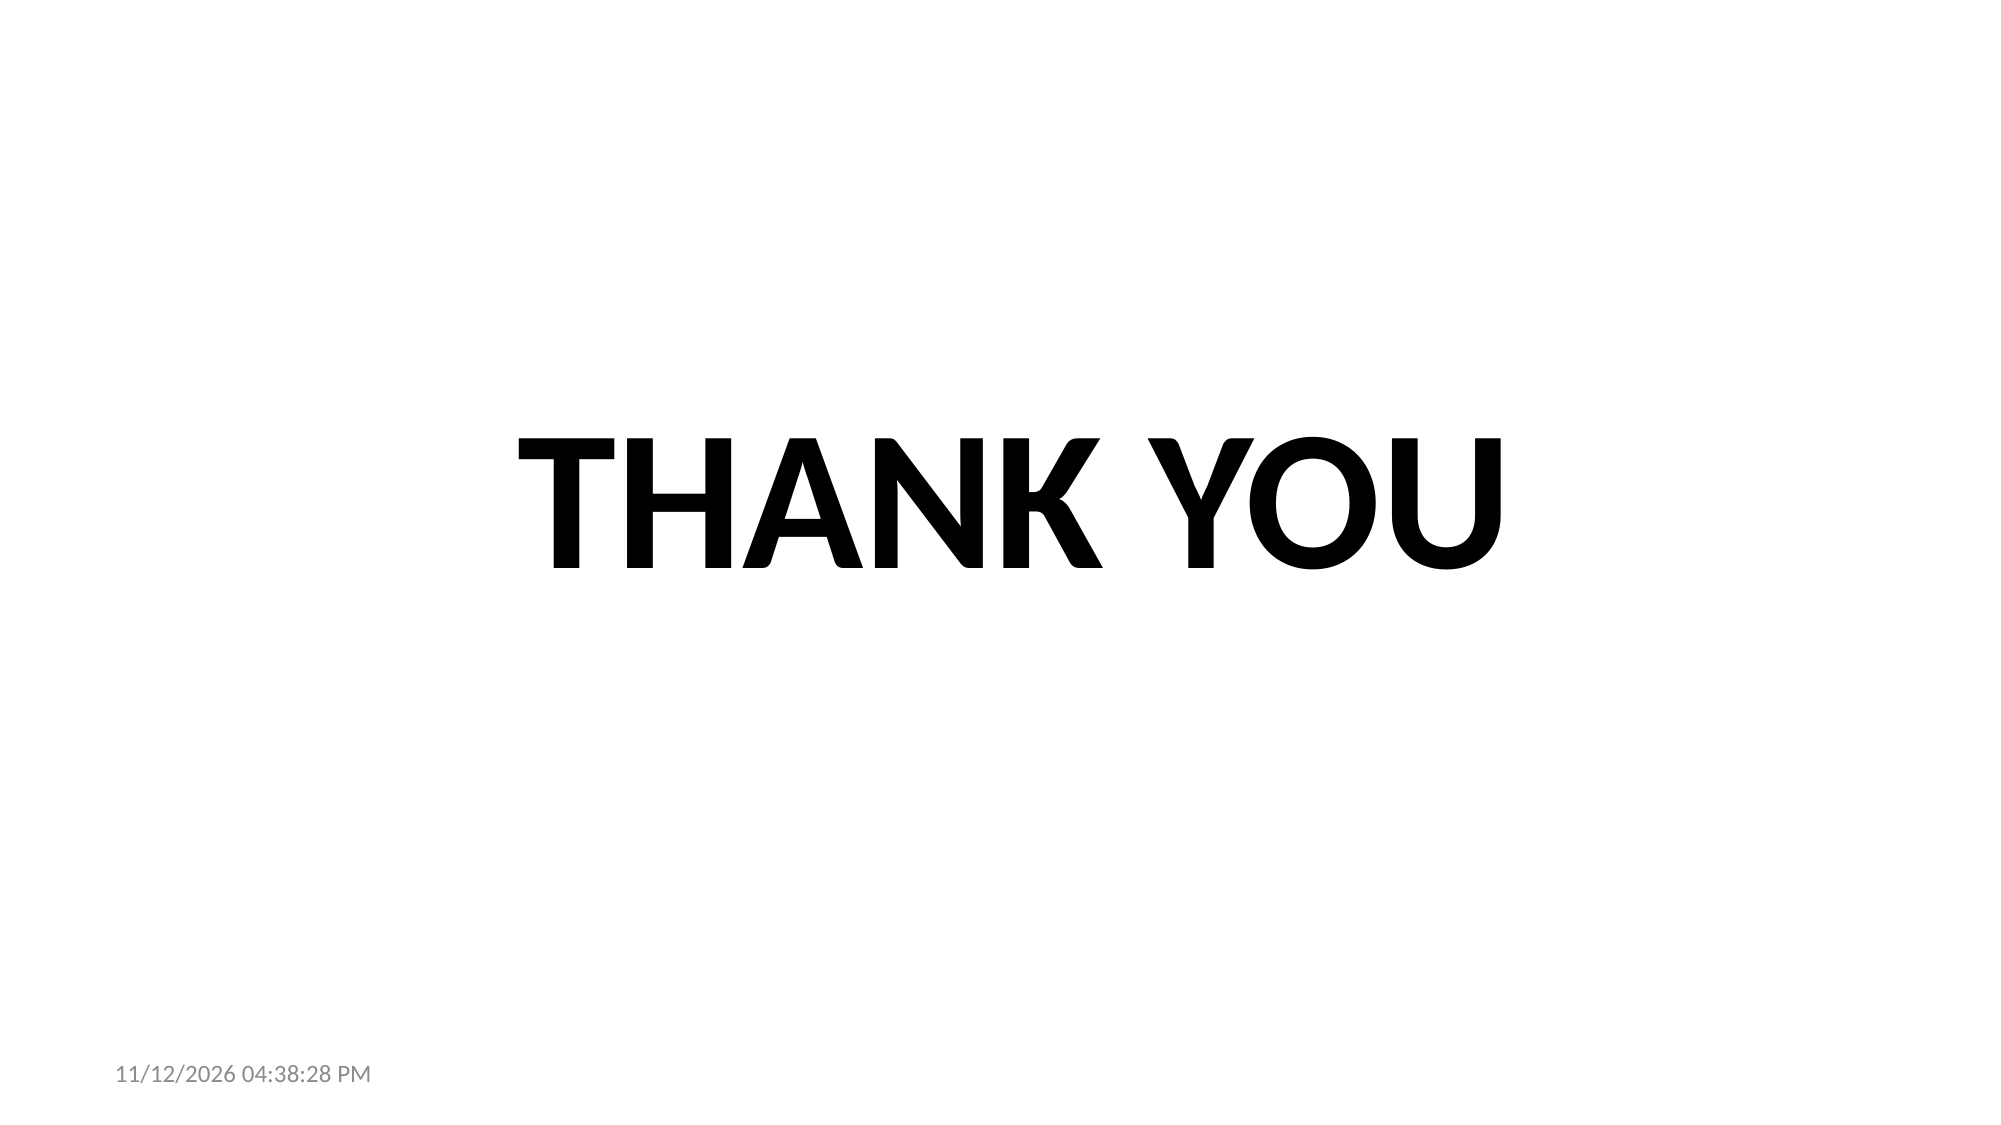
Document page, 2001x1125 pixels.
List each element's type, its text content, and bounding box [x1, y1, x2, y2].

title Thank You [309, 361, 1720, 661]
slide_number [99, 1042, 567, 1103]
